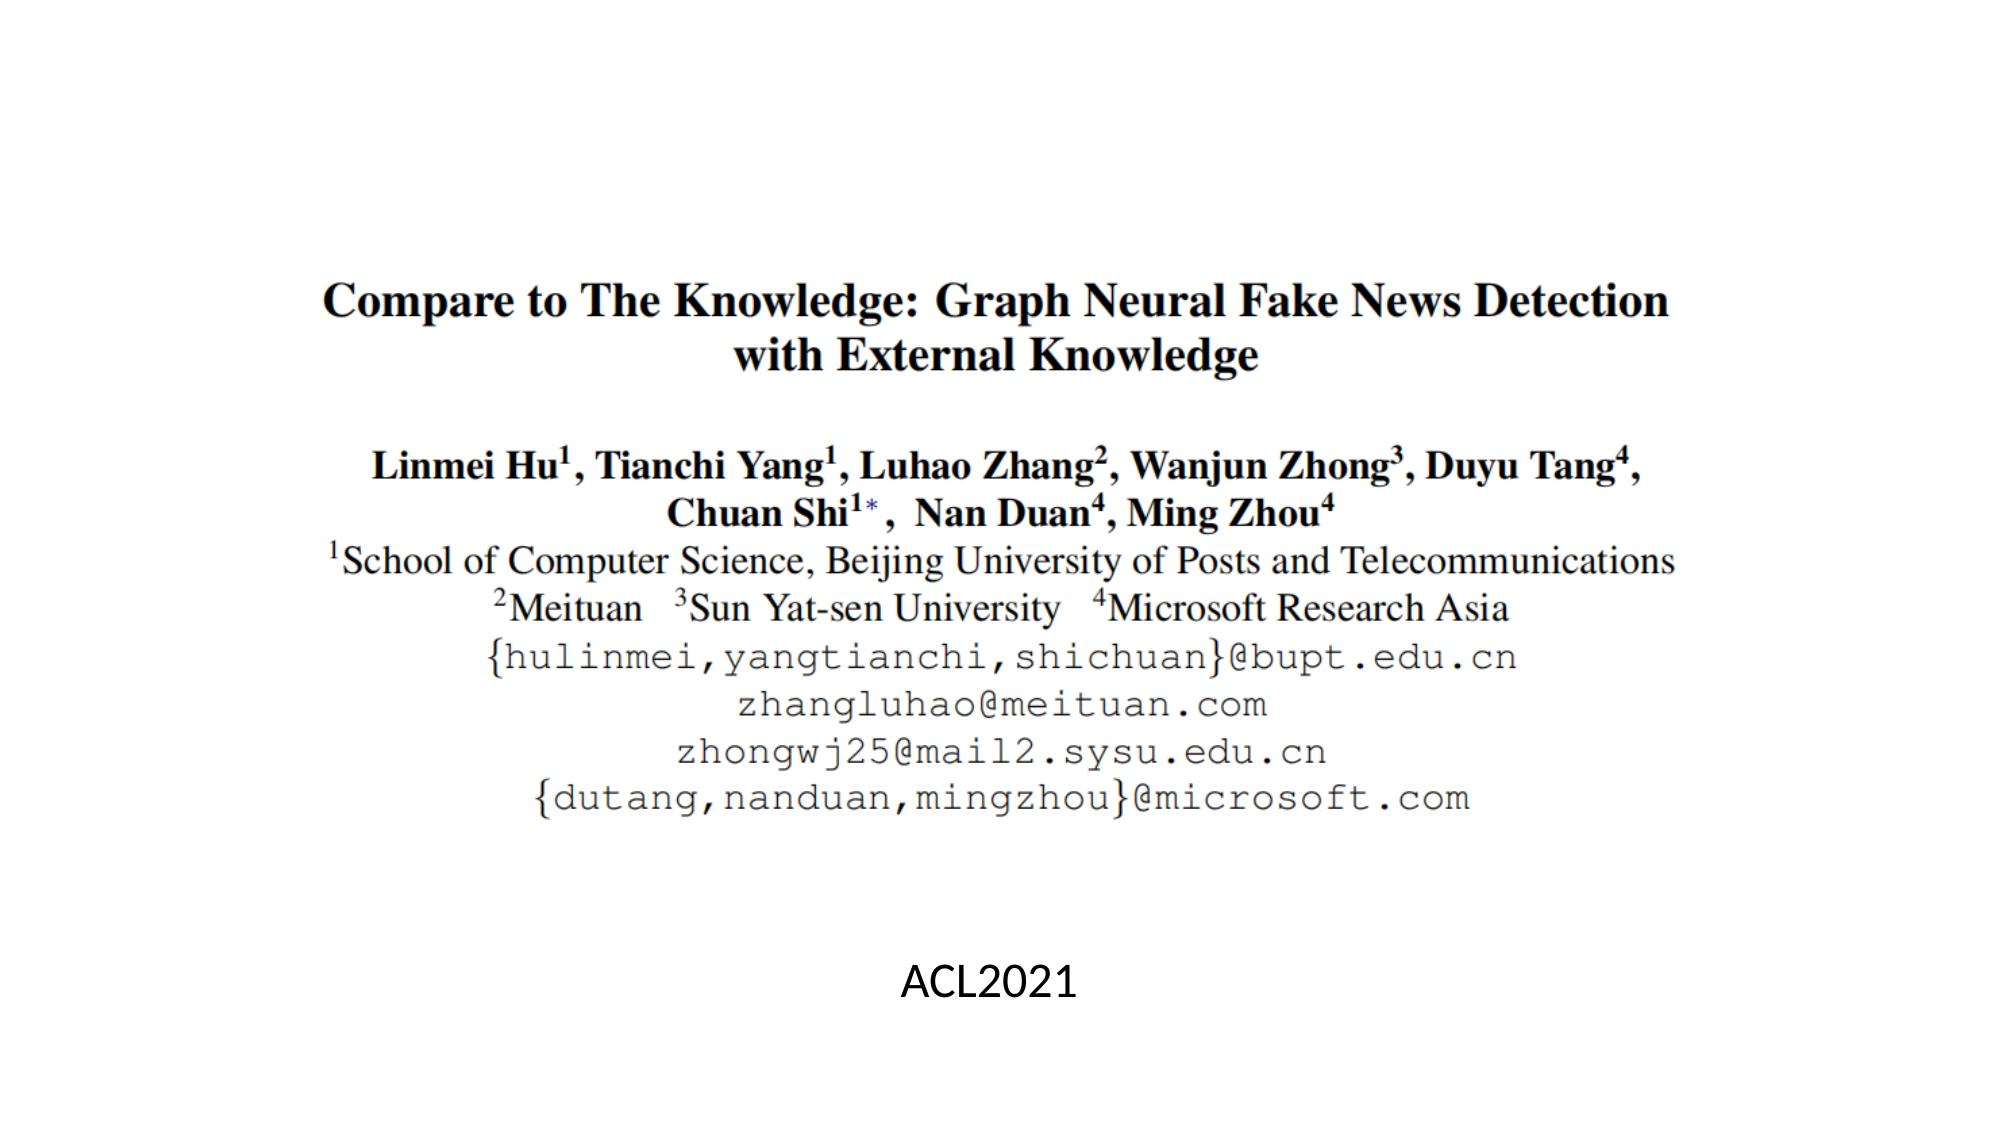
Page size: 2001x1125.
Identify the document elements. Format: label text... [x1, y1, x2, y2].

list ACL2021 [885, 946, 1188, 1037]
picture [307, 250, 1690, 832]
